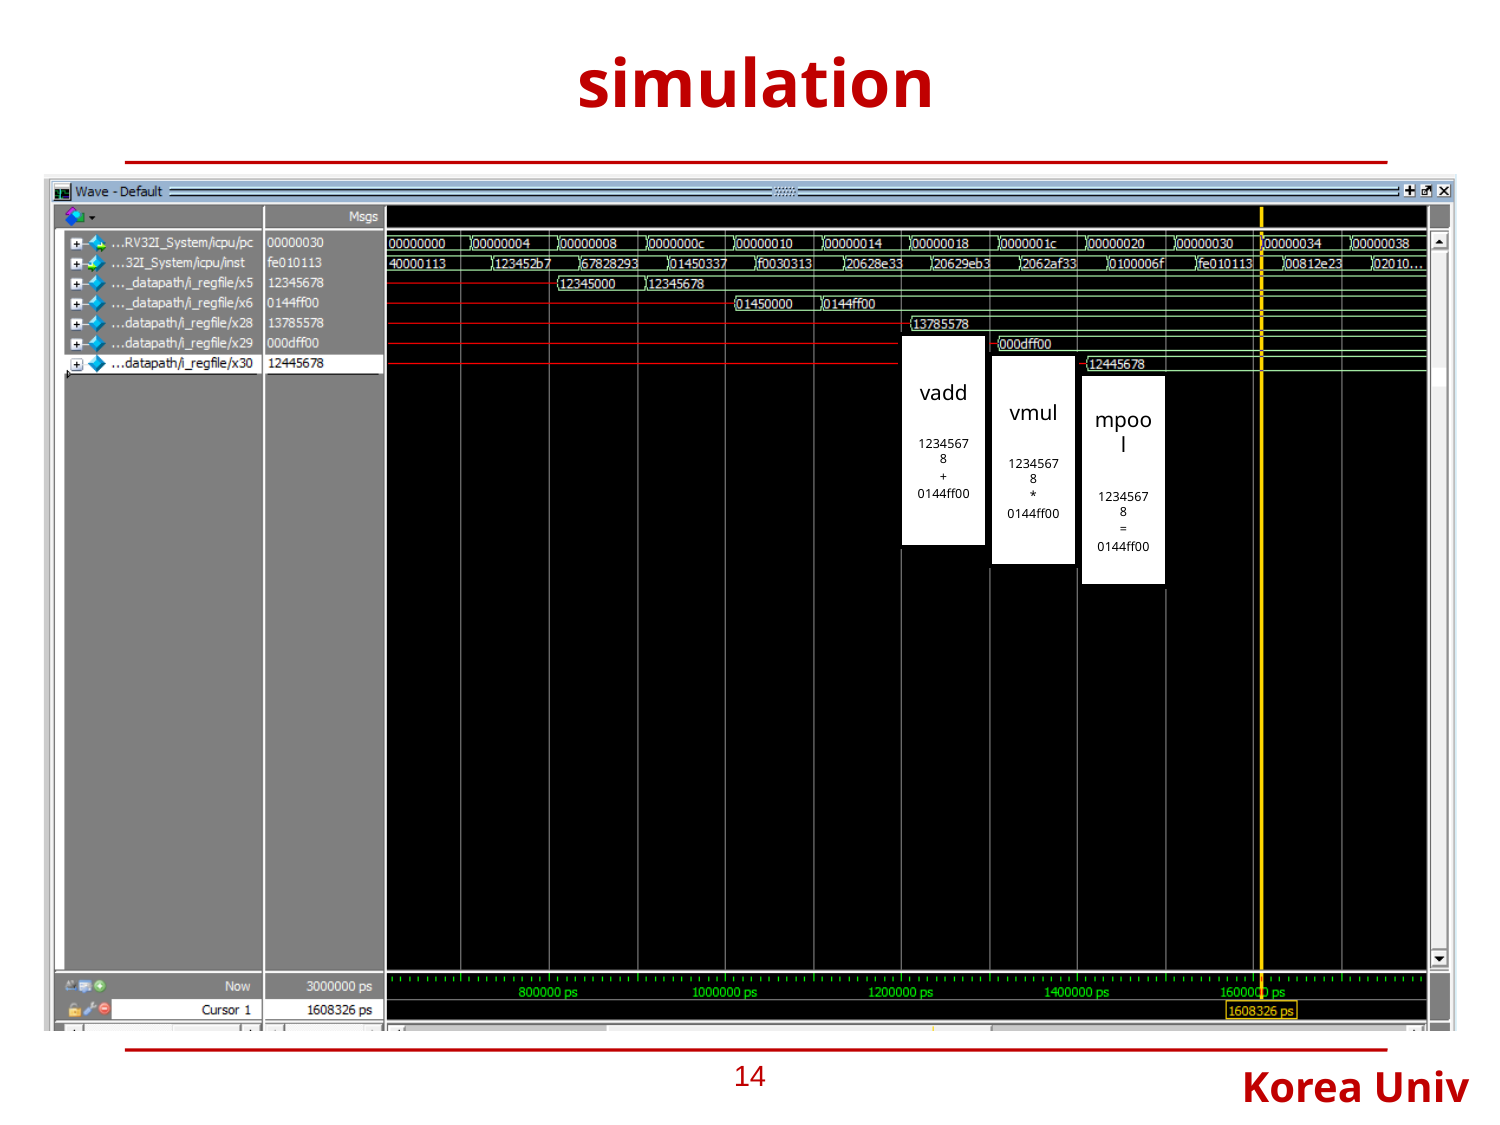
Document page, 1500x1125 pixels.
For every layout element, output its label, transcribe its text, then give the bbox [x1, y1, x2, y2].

picture [43, 174, 1457, 1031]
title simulation [125, 12, 1388, 150]
slide_number 14 [618, 1049, 882, 1125]
